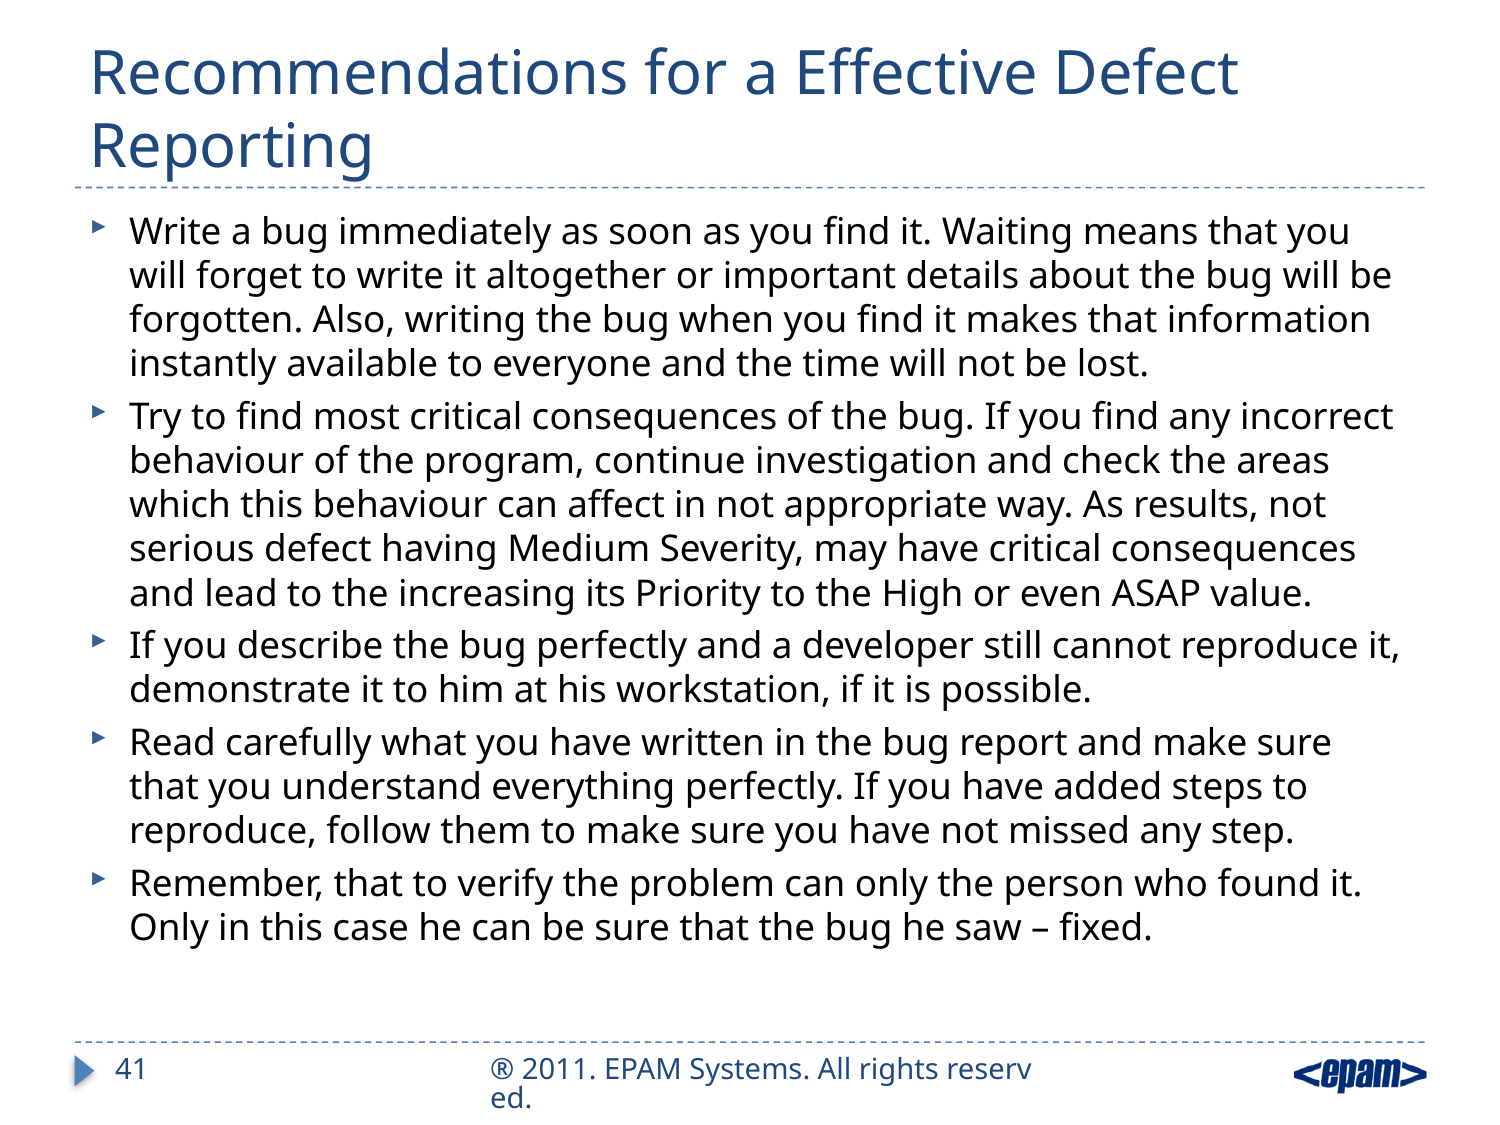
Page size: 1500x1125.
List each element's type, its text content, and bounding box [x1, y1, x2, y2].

list Write a bug immediately as soon as you find it. Waiting means that you will forget to write it altogether or important details about the bug will be forgotten. Also, writing the bug when you find it makes that information instantly available to everyone and the time will not be lost. Try to find most critical consequences of the bug. If you find any incorrect behaviour of the program, continue investigation and check the areas which this behaviour can affect in not appropriate way. As results, not serious defect having Medium Severity, may have critical consequences and lead to the increasing its Priority to the High or even ASAP value. If you describe the bug perfectly and a developer still cannot reproduce it, demonstrate it to him at his workstation, if it is possible. Read carefully what you have written in the bug report and make sure that you understand everything perfectly. If you have added steps to reproduce, follow them to make sure you have not missed any step. Remember, that to verify the problem can only the person who found it. Only in this case he can be sure that the bug he saw – fixed. [75, 200, 1425, 1010]
footer ® 2011. EPAM Systems. All rights reserved. [475, 1042, 1051, 1103]
slide_number 41 [100, 1042, 426, 1103]
title Recommendations for a Effective Defect Reporting [75, 24, 1425, 188]
picture [1293, 1058, 1427, 1094]
